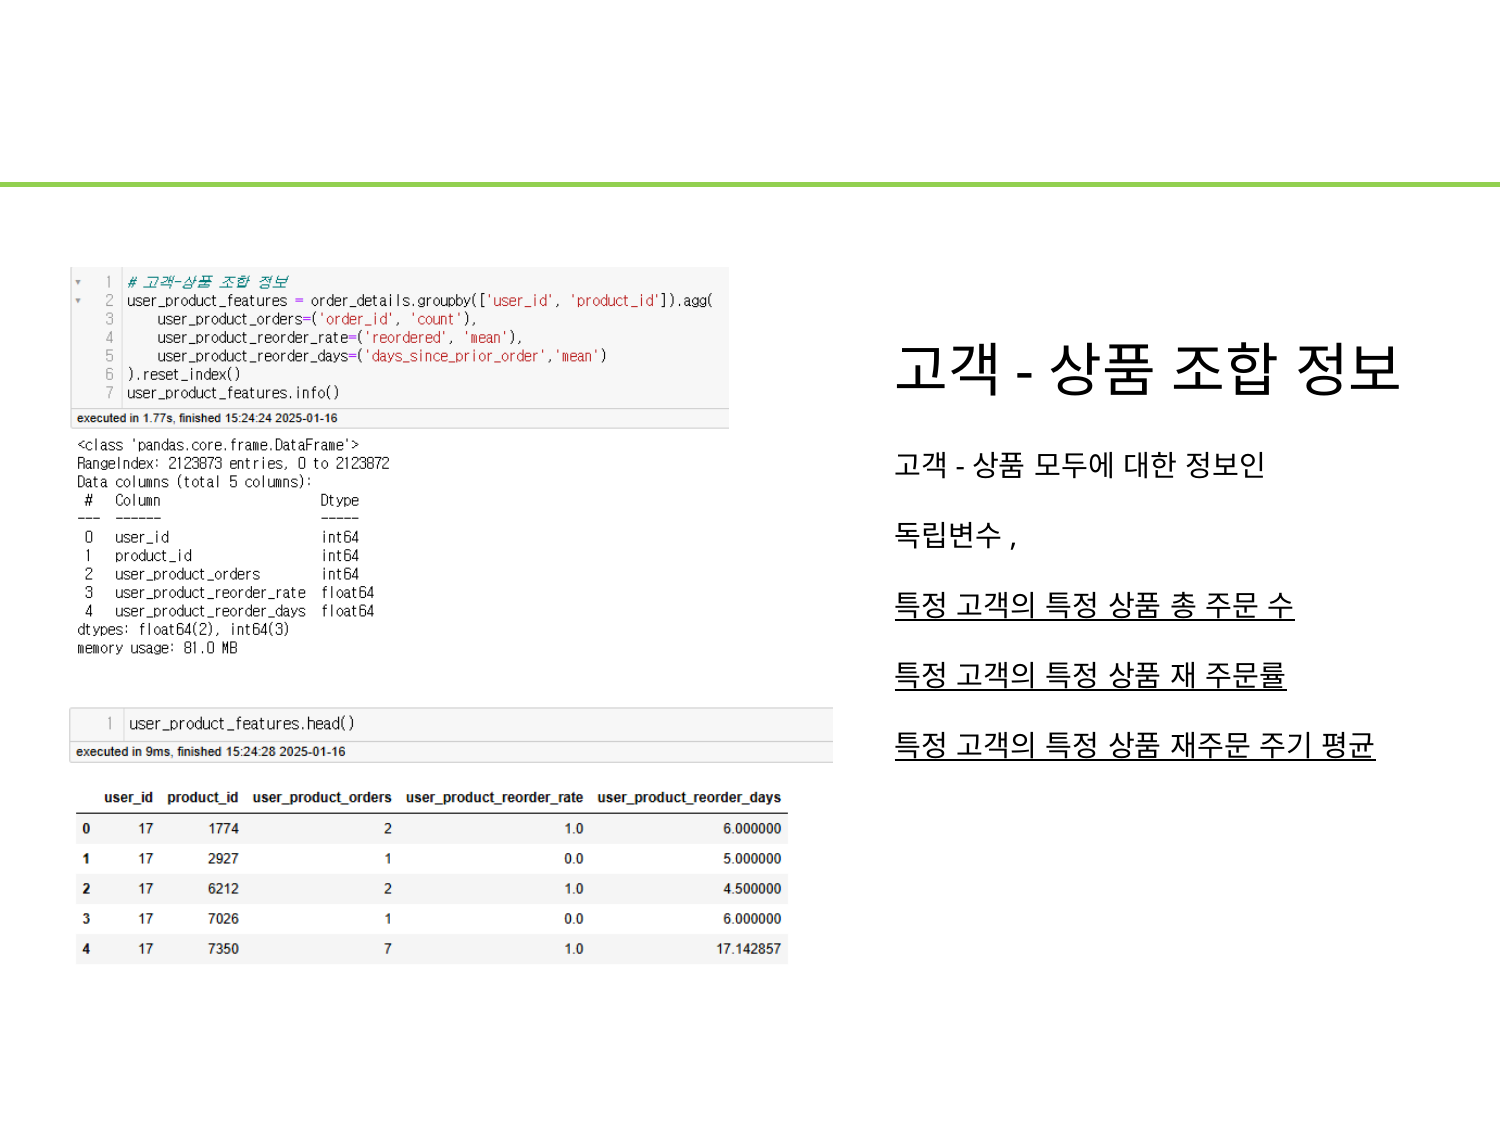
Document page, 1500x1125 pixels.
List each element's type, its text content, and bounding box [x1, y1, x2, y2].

picture [60, 703, 833, 970]
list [64, 266, 730, 662]
text_box 고객-상품 조합 정보 고객-상품 모두에 대한 정보인 독립변수, 특정 고객의 특정 상품 총 주문 수 특정 고객의 특정 상품 재 주문률 특정 고객의 특정 상품 재주문 주기 평균 [879, 325, 1459, 770]
